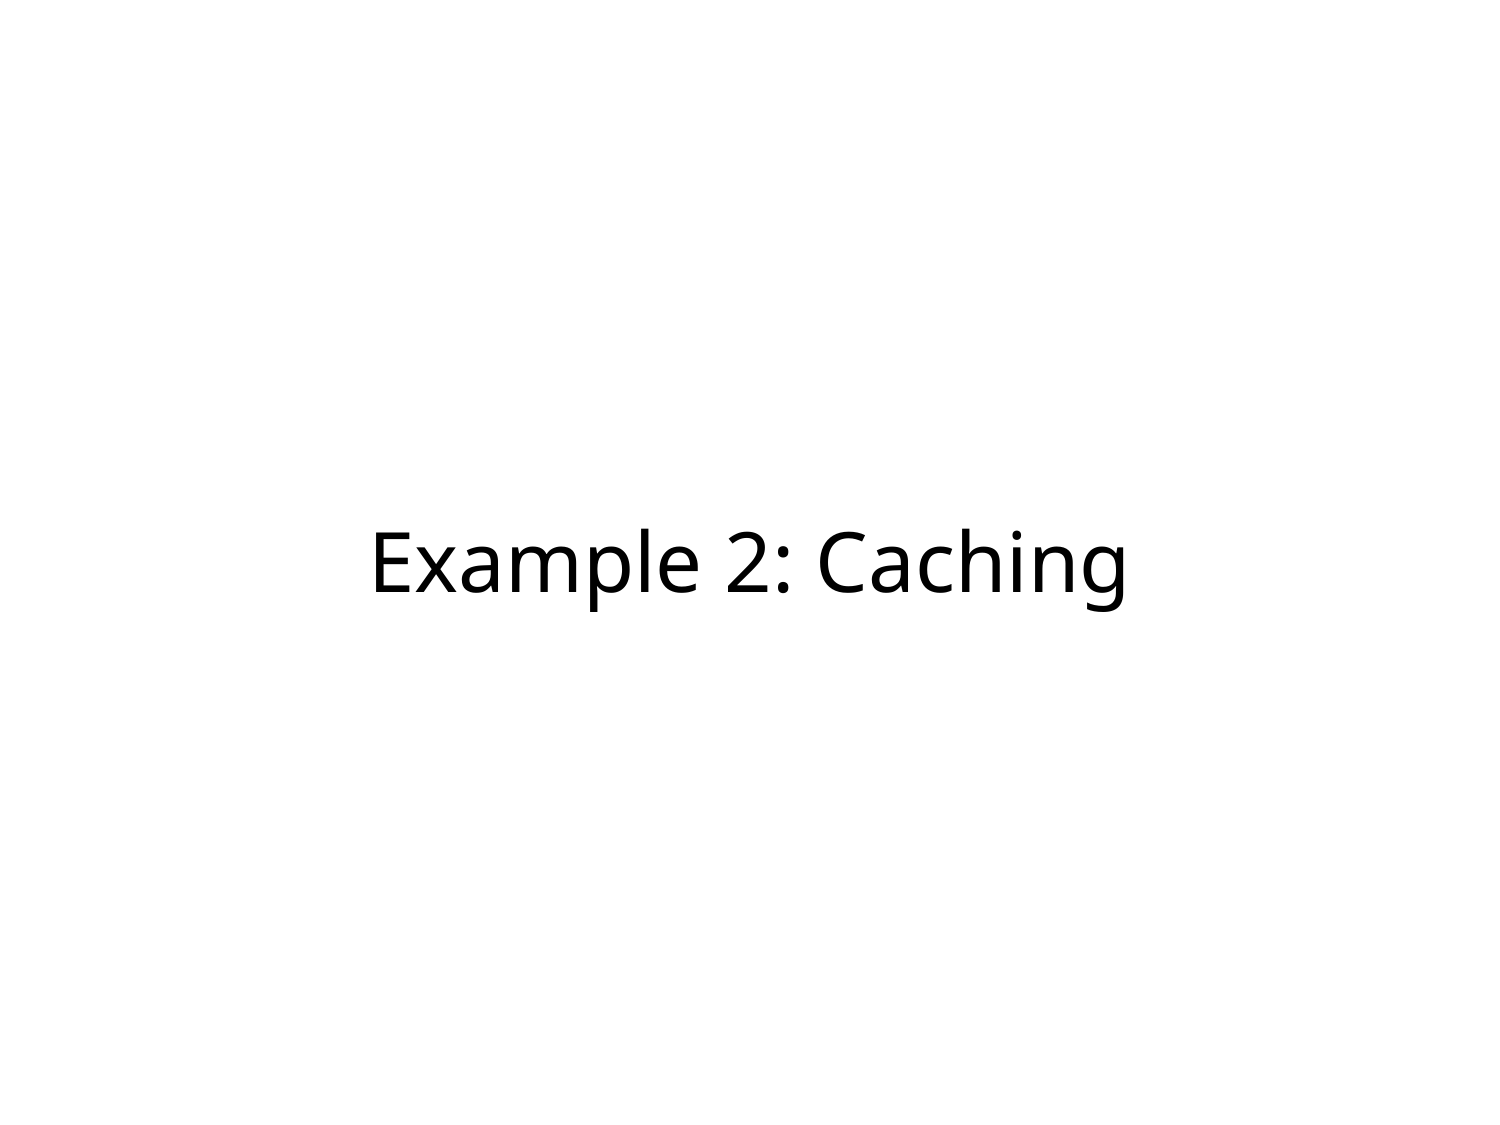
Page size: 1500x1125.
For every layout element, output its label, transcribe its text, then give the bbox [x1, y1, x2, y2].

title Example 2: Caching [0, 474, 1500, 644]
